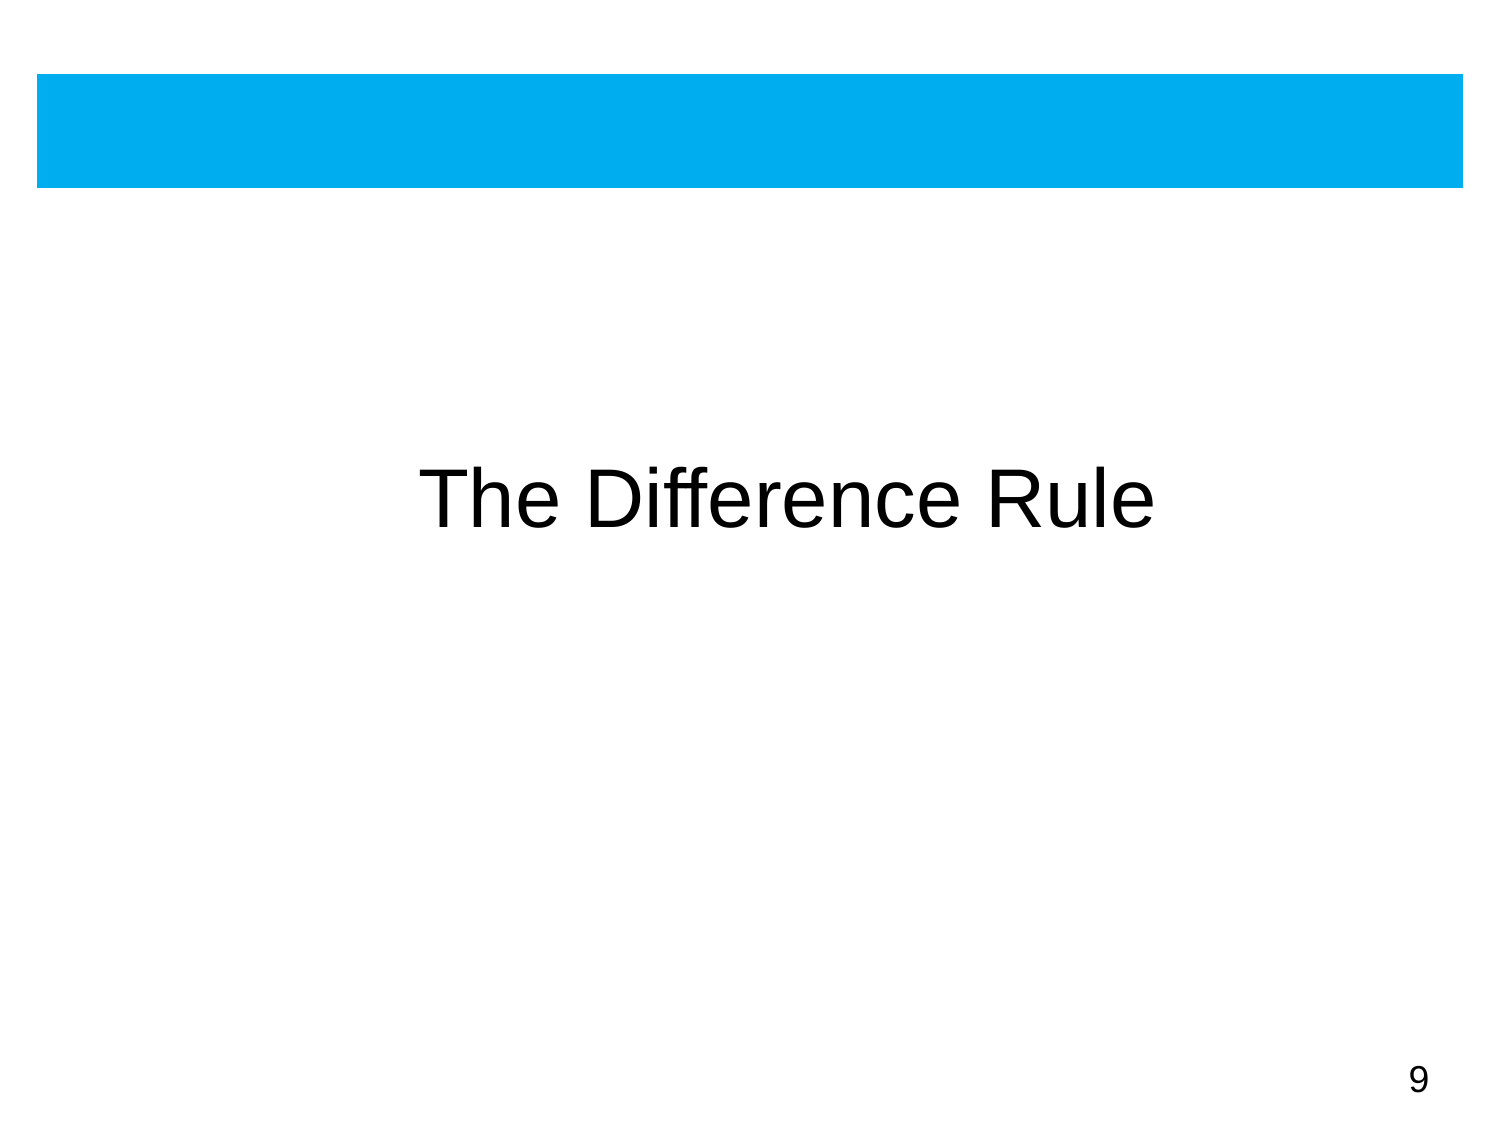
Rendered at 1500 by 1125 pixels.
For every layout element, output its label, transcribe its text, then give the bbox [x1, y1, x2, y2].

title The Difference Rule [113, 399, 1463, 588]
